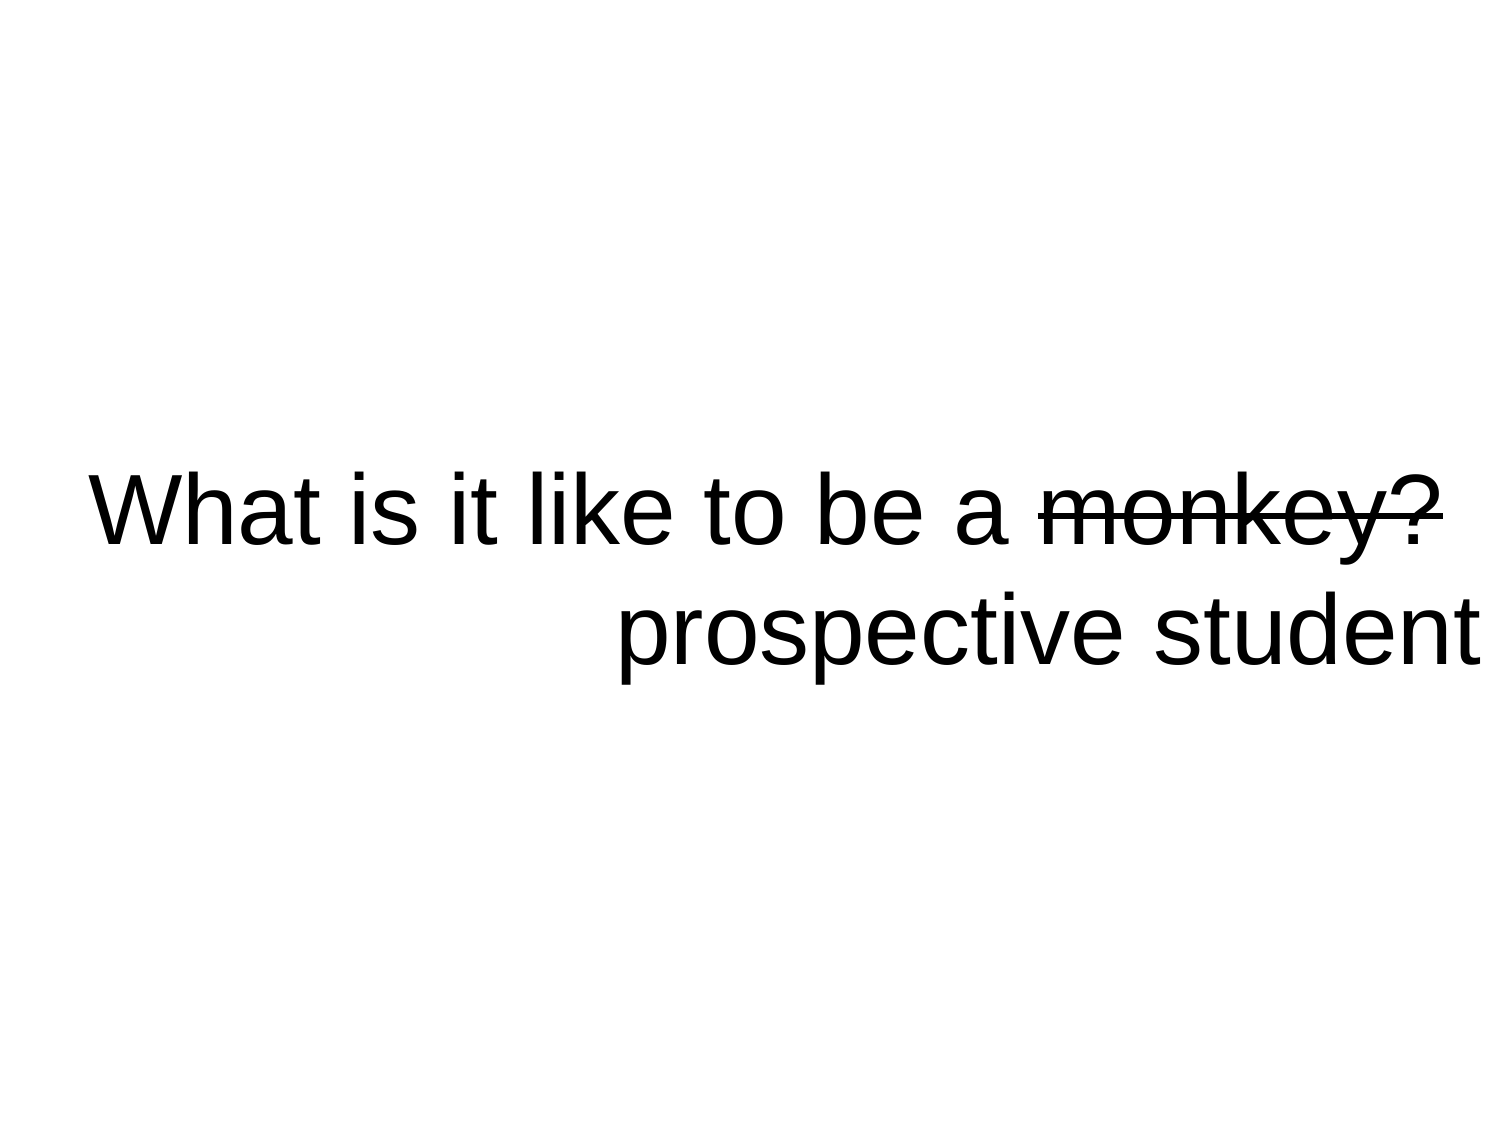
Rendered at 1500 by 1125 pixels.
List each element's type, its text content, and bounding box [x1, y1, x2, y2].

text_box What is it like to be a monkey? prospective student [73, 437, 1497, 693]
